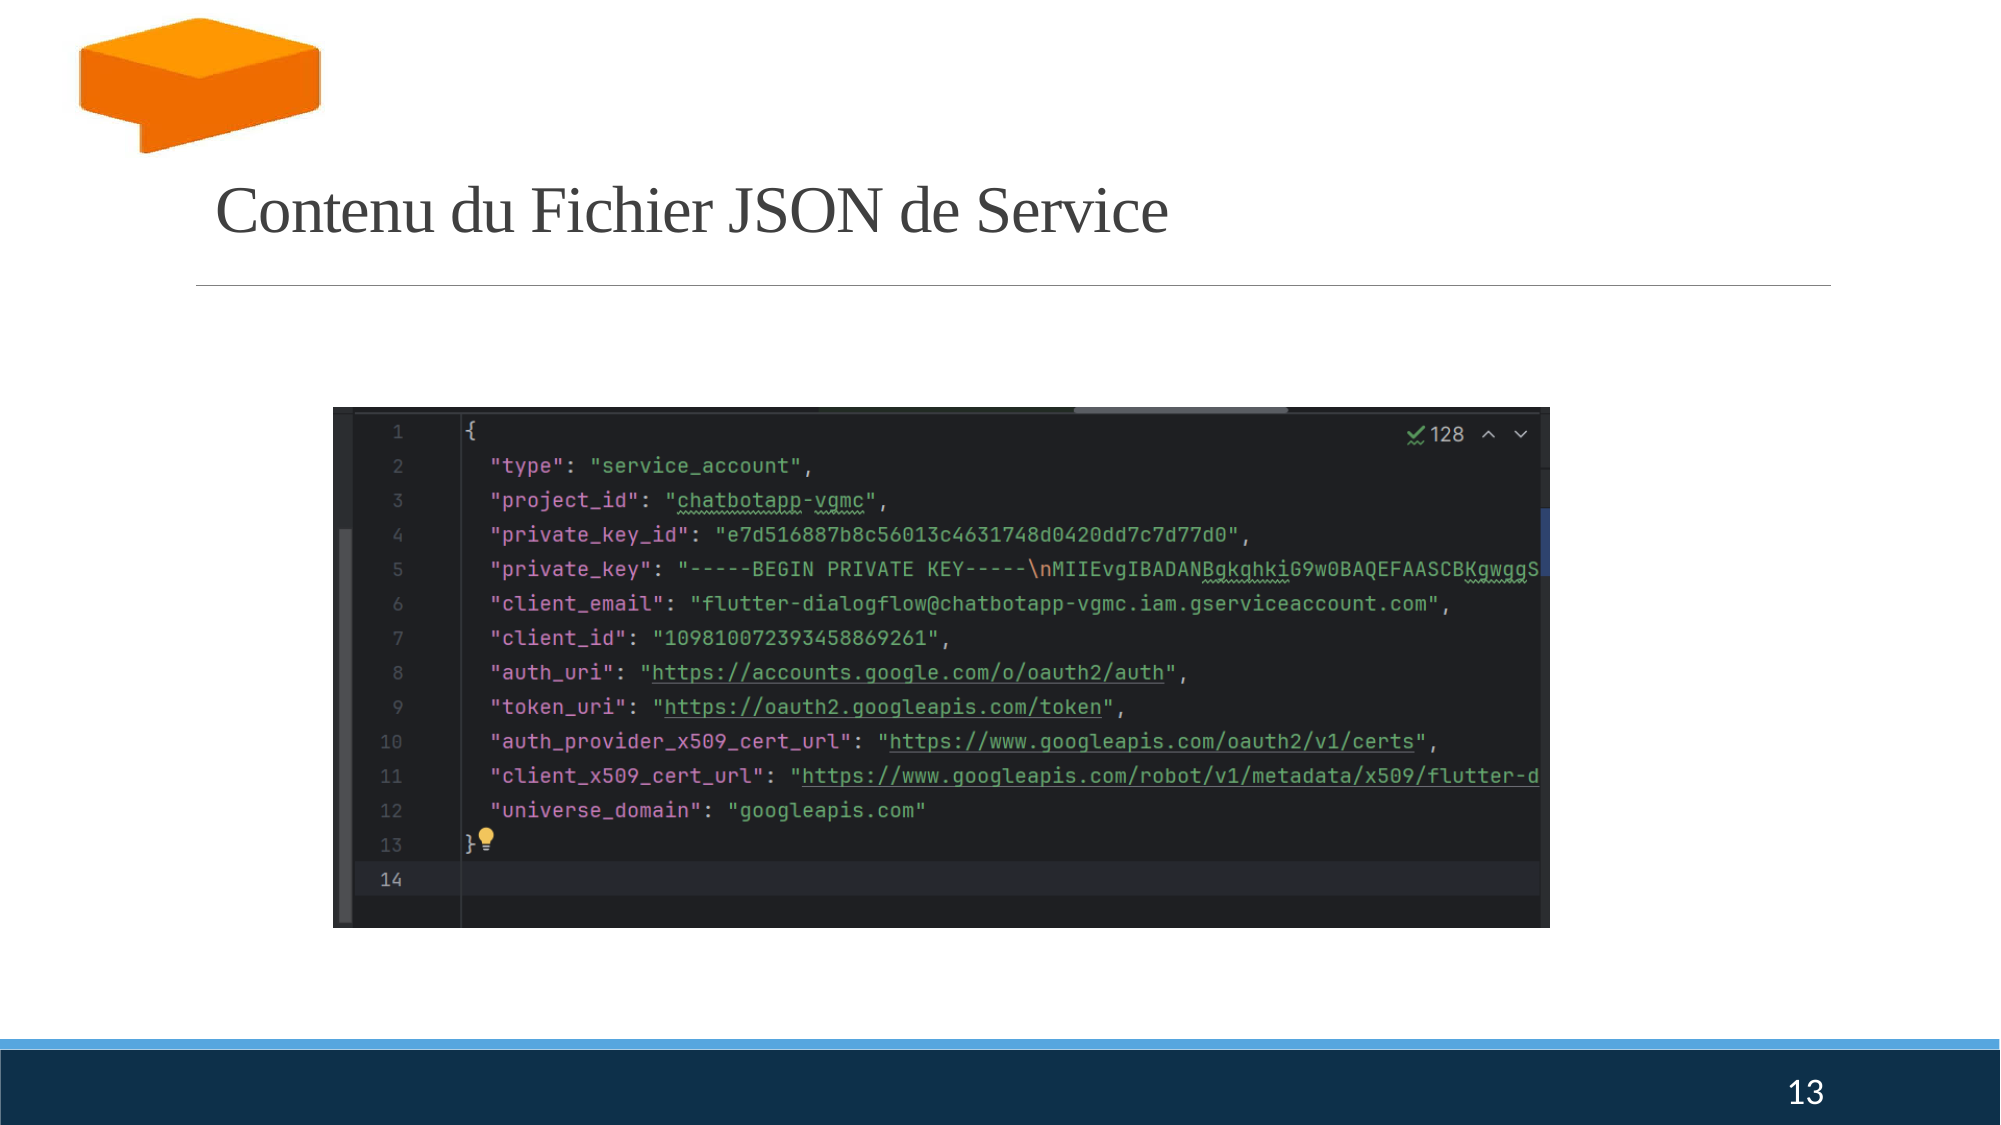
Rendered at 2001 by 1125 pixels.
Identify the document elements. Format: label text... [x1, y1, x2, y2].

picture [332, 407, 1551, 928]
picture [25, 7, 376, 163]
title Contenu du Fichier JSON de Service [200, 162, 1424, 254]
slide_number 13 [1624, 1059, 1840, 1120]
